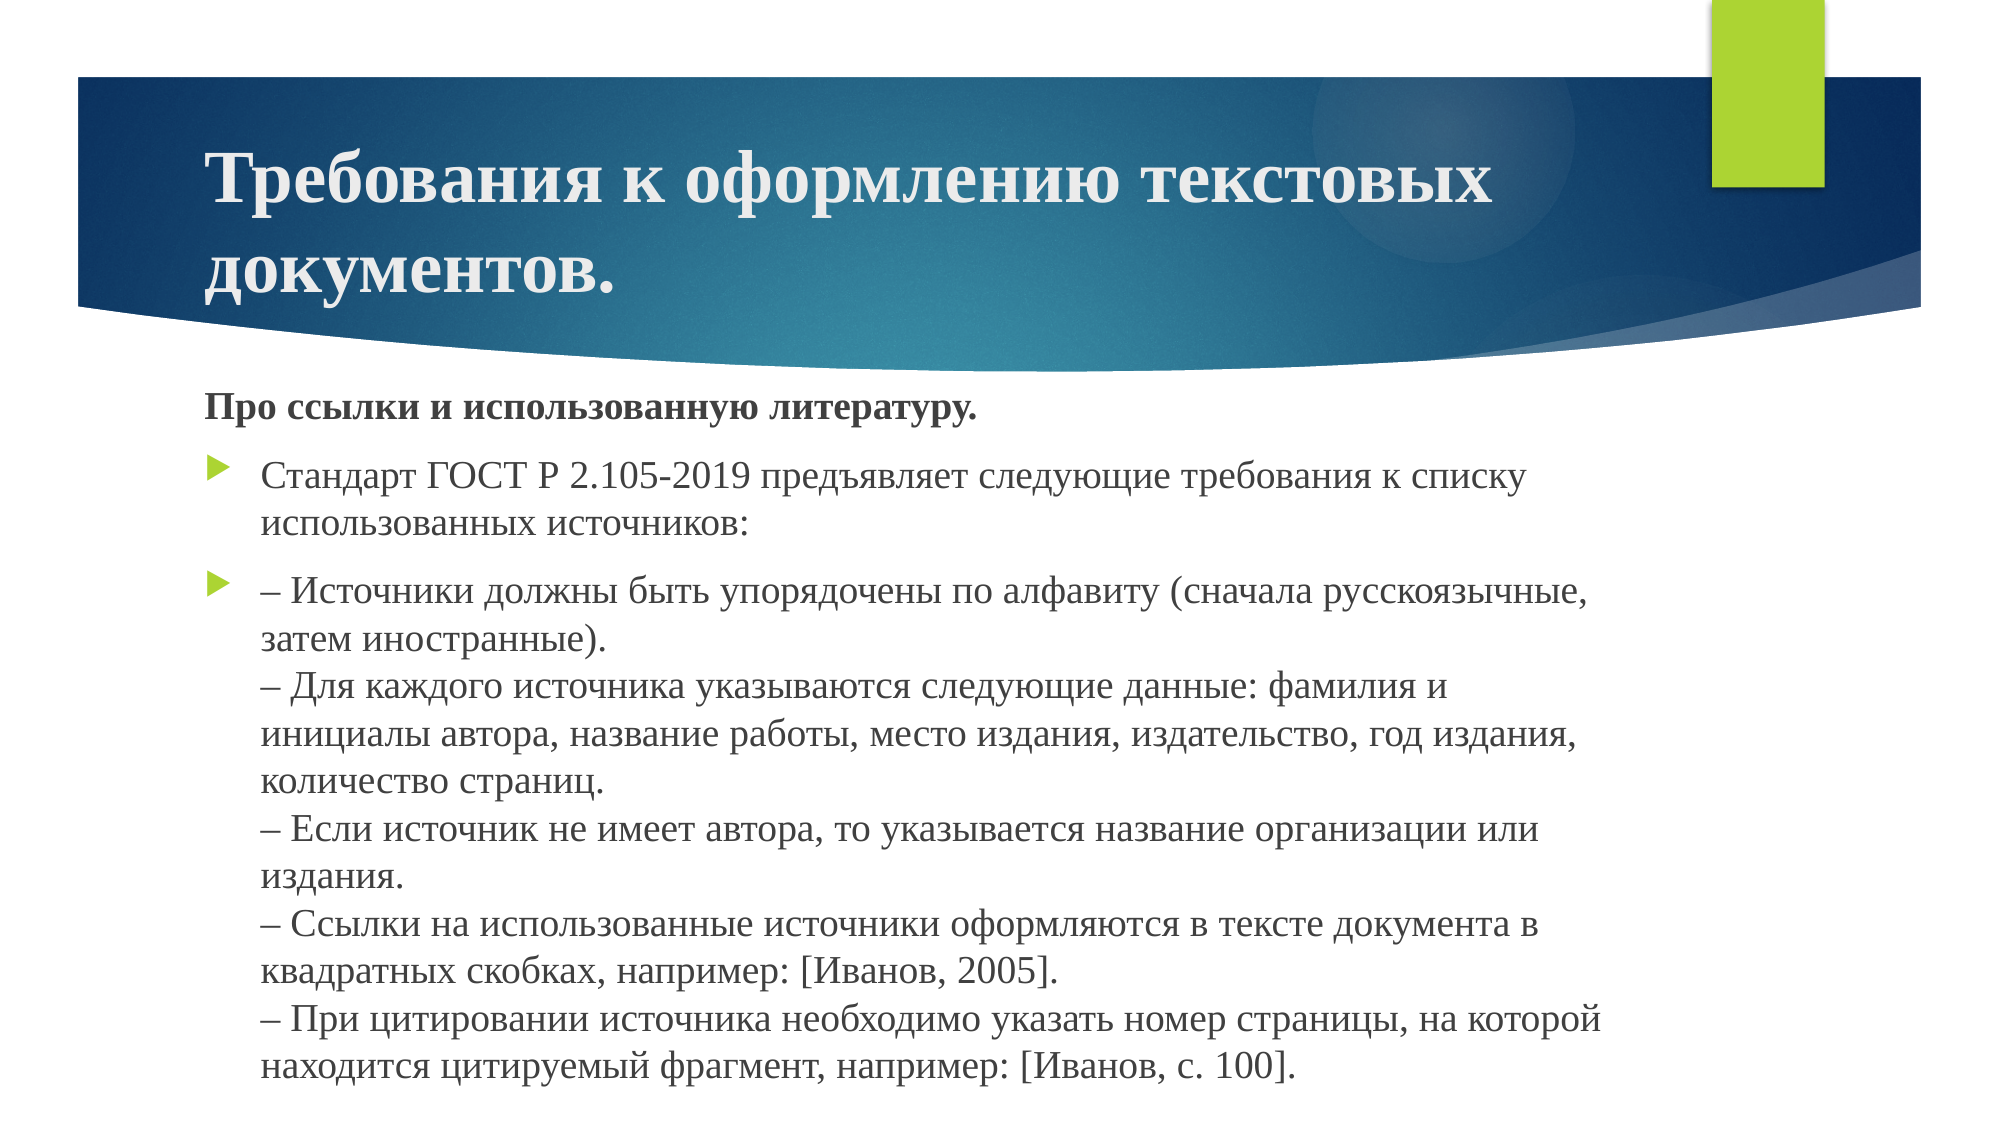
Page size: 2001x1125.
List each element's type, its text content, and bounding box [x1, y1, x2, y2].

title Требования к оформлению текстовых документов. [189, 159, 1627, 276]
list Про ссылки и использованную литературу. Стандарт ГОСТ Р 2.105-2019 предъявляет следующие требования к списку использованных источников: – Источники должны быть упорядочены по алфавиту (сначала русскоязычные, затем иностранные). – Для каждого источника указываются следующие данные: фамилия и инициалы автора, название работы, место издания, издательство, год издания, количество страниц. – Если источник не имеет автора, то указывается название организации или издания. – Ссылки на использованные источники оформляются в тексте документа в квадратных скобках, например: [Иванов, 2005]. – При цитировании источника необходимо указать номер страницы, на которой находится цитируемый фрагмент, например: [Иванов, с. 100]. [189, 372, 1627, 934]
